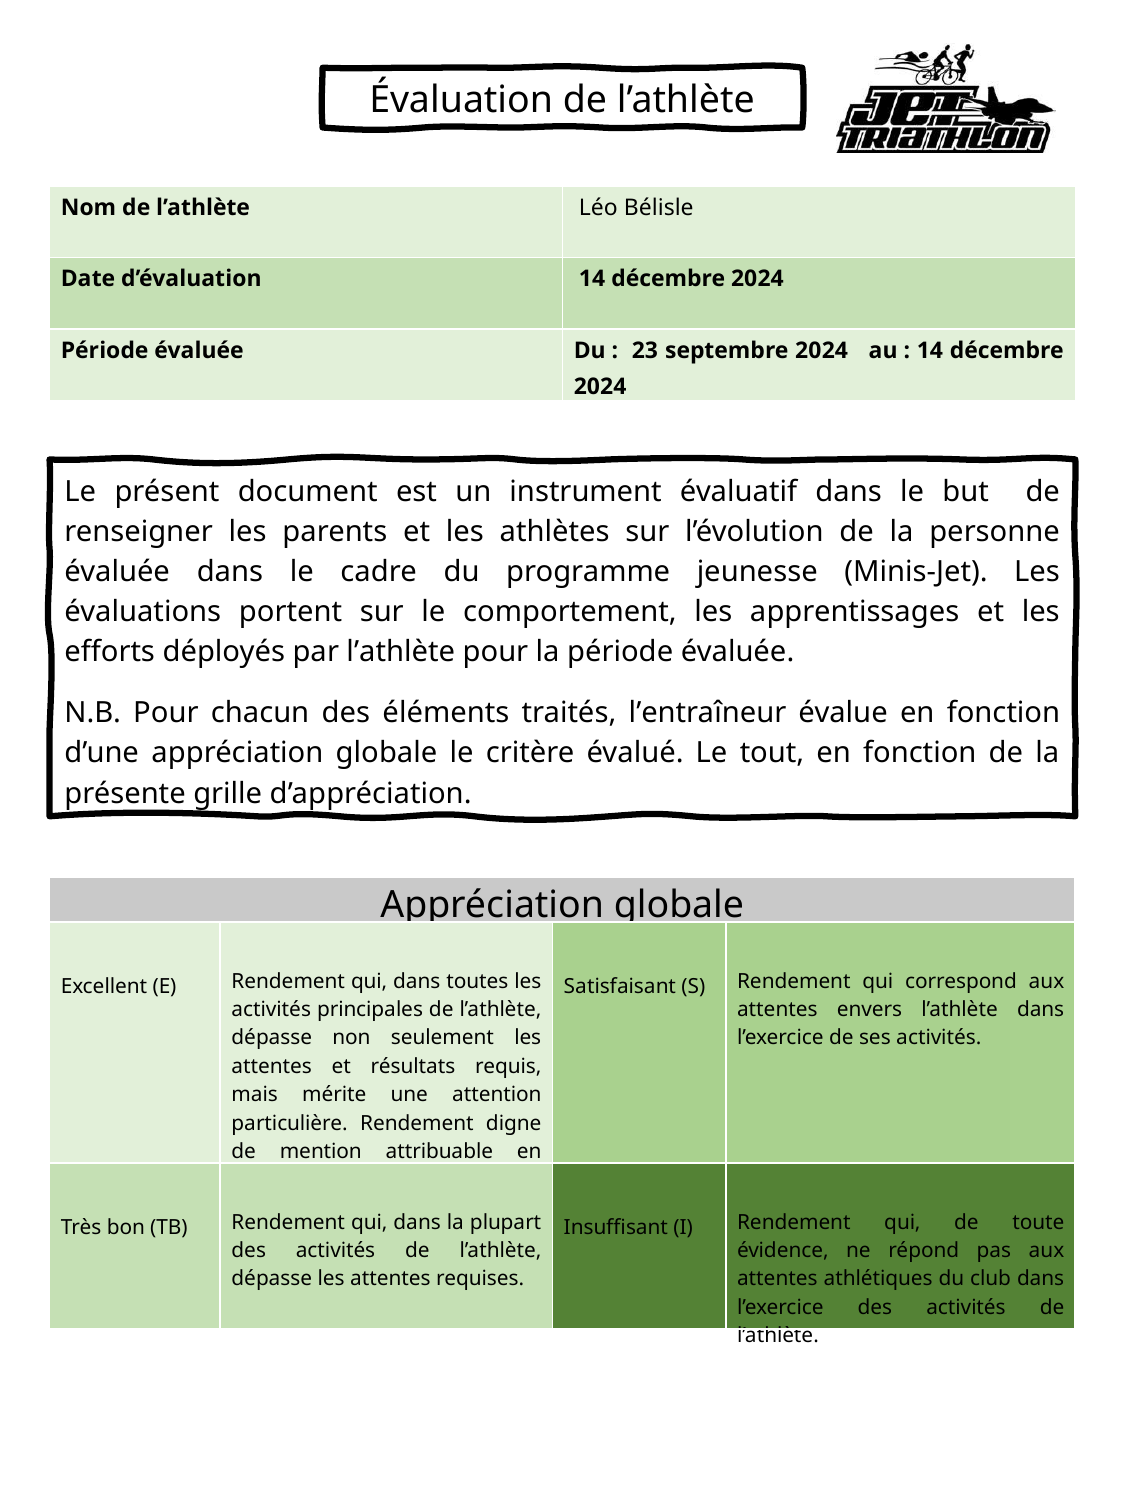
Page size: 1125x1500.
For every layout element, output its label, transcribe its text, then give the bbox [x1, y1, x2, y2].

table_header Léo Bélisle [563, 187, 1075, 257]
table_cell Date d’évaluation [50, 258, 562, 328]
text_box Le présent document est un instrument évaluatif dans le but de renseigner les parents et les athlètes sur l’évolution de la personne évaluée dans le cadre du programme jeunesse (Minis-Jet). Les évaluations portent sur le comportement, les apprentissages et les efforts déployés par l’athlète pour la période évaluée. N.B. Pour chacun des éléments traités, l’entraîneur évalue en fonction d’une appréciation globale le critère évalué. Le tout, en fonction de la présente grille d’appréciation. [47, 456, 1077, 820]
table_header Appréciation globale [50, 878, 1074, 921]
table_cell Rendement qui correspond aux attentes envers l’athlète dans l’exercice de ses activités. [727, 923, 1074, 1162]
table_cell 14 décembre 2024 [563, 258, 1075, 328]
table_cell Excellent (E) [50, 923, 219, 1162]
table_cell Insuffisant (I) [553, 1164, 725, 1328]
table_cell Rendement qui, dans la plupart des activités de l’athlète, dépasse les attentes requises. [221, 1164, 552, 1328]
table_header Nom de l’athlète [50, 187, 562, 257]
table_cell Du : 23 septembre 2024 au : 14 décembre 2024 [563, 330, 1075, 400]
text_box Évaluation de l’athlète [321, 65, 804, 130]
table_cell Période évaluée [50, 330, 562, 400]
table_cell Satisfaisant (S) [553, 923, 725, 1162]
table_cell Rendement qui, dans toutes les activités principales de l’athlète, dépasse non seulement les attentes et résultats requis, mais mérite une attention particulière. Rendement digne de mention attribuable en situation exceptionnelle. [221, 923, 552, 1162]
table_cell Rendement qui, de toute évidence, ne répond pas aux attentes athlétiques du club dans l’exercice des activités de l’athlète. [727, 1164, 1074, 1328]
picture [836, 43, 1056, 153]
table_cell Très bon (TB) [50, 1164, 219, 1328]
